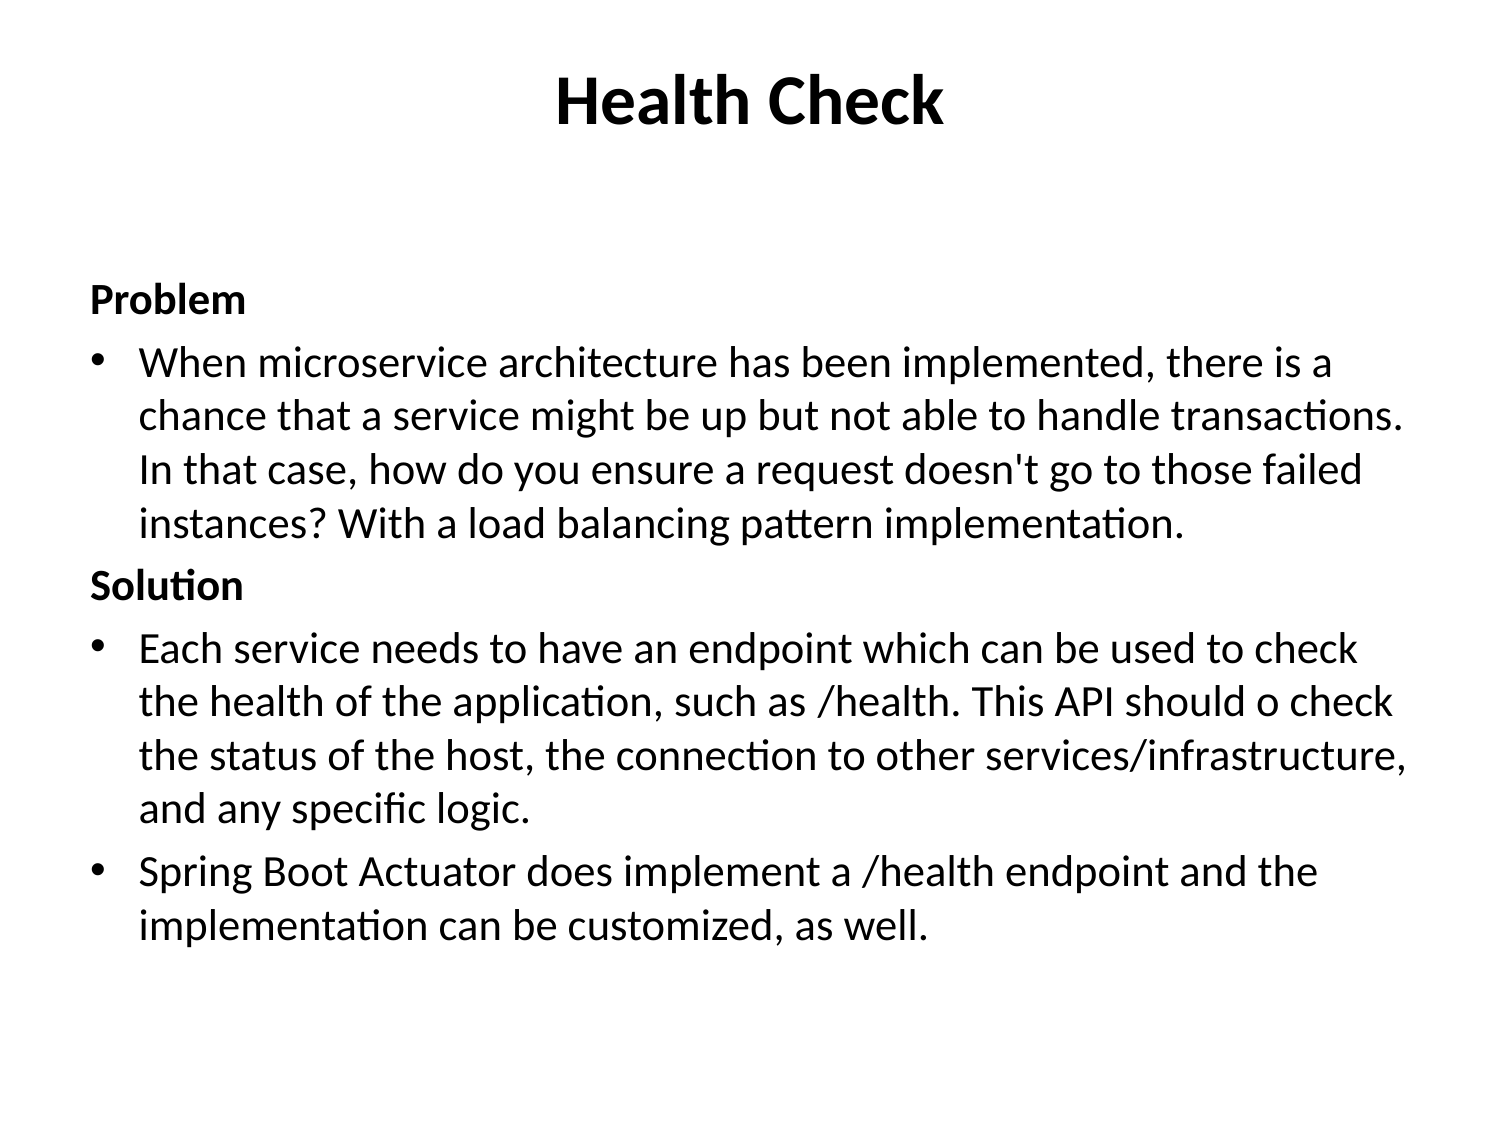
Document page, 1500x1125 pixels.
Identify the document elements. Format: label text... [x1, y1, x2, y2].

list Problem When microservice architecture has been implemented, there is a chance that a service might be up but not able to handle transactions. In that case, how do you ensure a request doesn't go to those failed instances? With a load balancing pattern implementation. Solution Each service needs to have an endpoint which can be used to check the health of the application, such as /health. This API should o check the status of the host, the connection to other services/infrastructure, and any specific logic. Spring Boot Actuator does implement a /health endpoint and the implementation can be customized, as well. [75, 262, 1425, 1005]
title Health Check [75, 45, 1425, 233]
